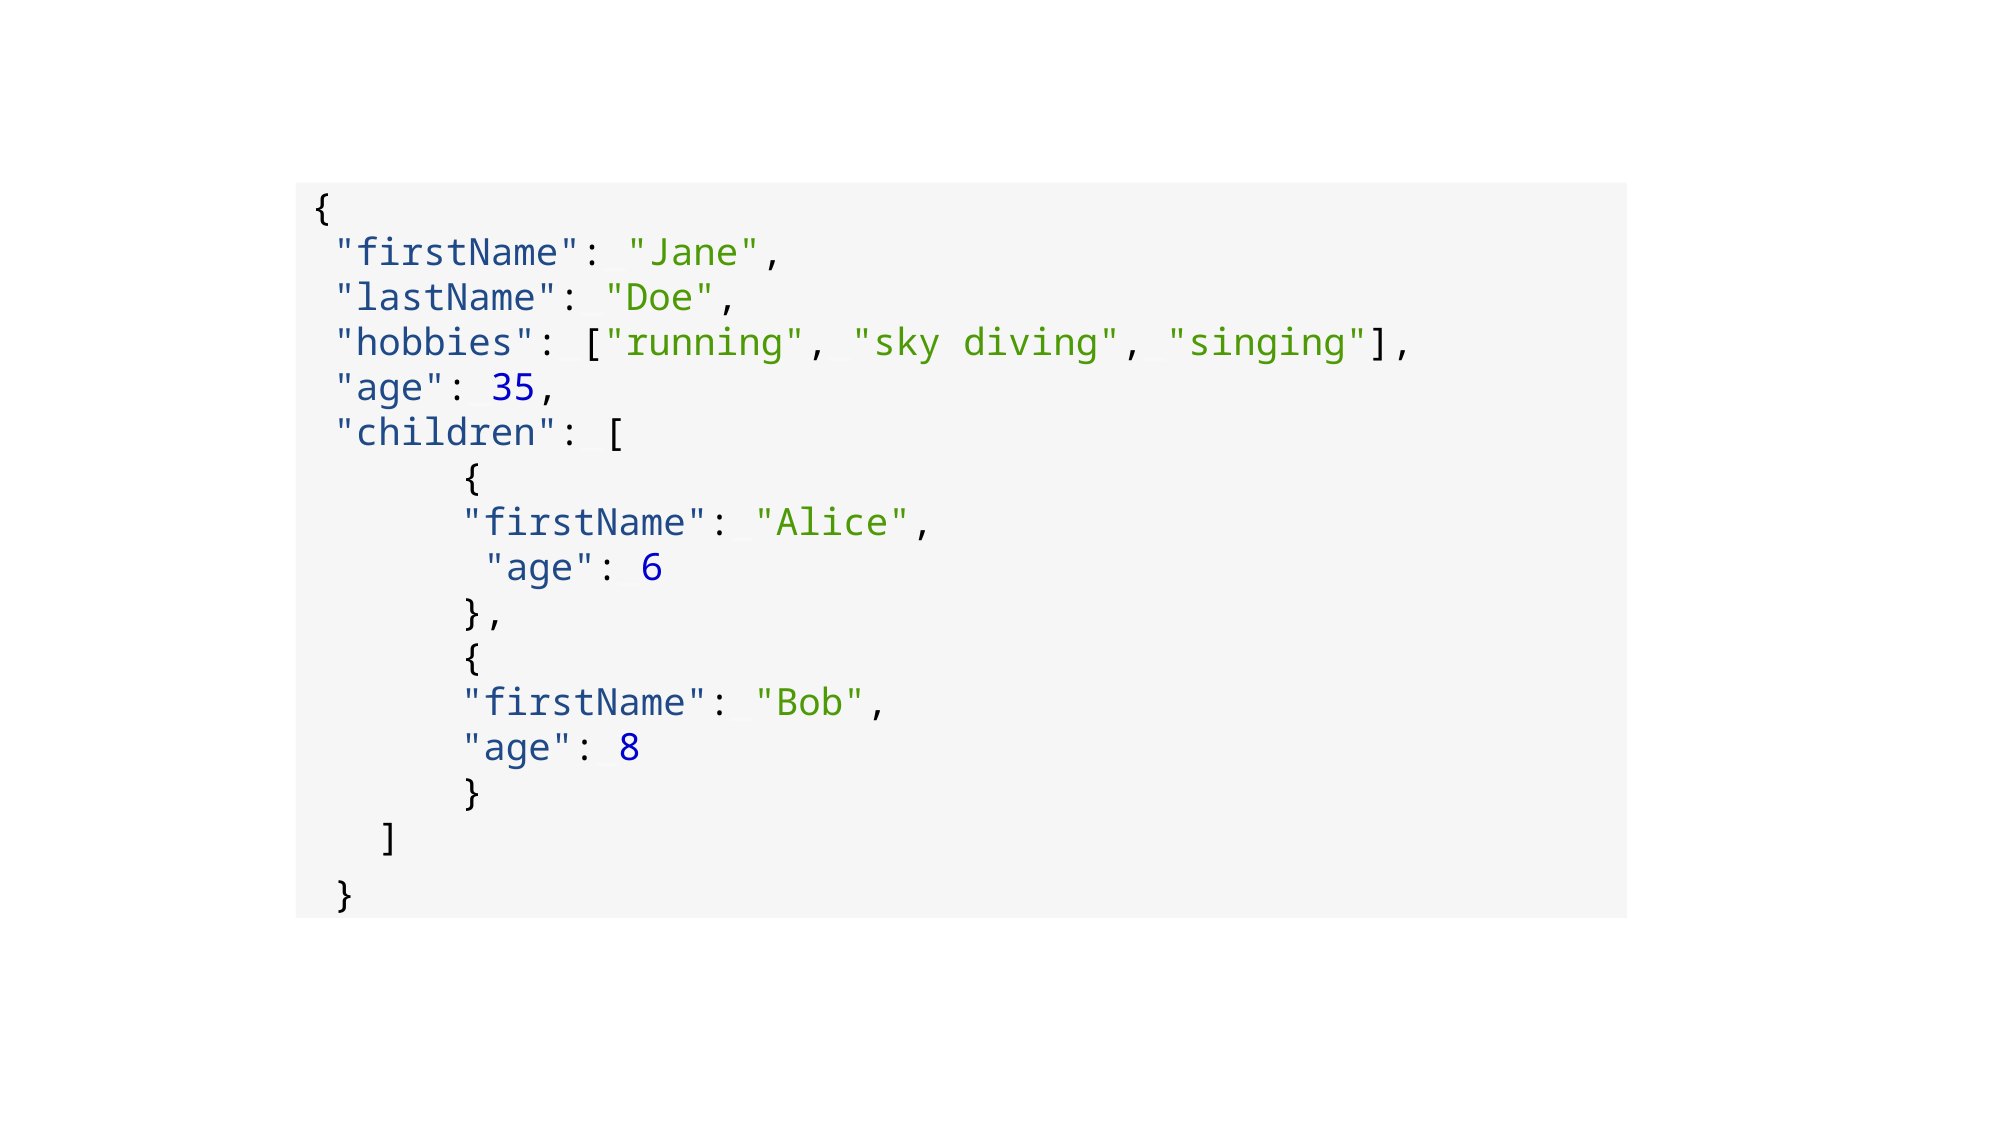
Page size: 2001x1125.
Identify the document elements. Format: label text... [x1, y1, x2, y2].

text_box { "firstName": "Jane", "lastName": "Doe", "hobbies": ["running", "sky diving", "singing"], "age": 35, "children": [ { "firstName": "Alice", "age": 6 }, { "firstName": "Bob", "age": 8 } ] } [295, 182, 1627, 918]
